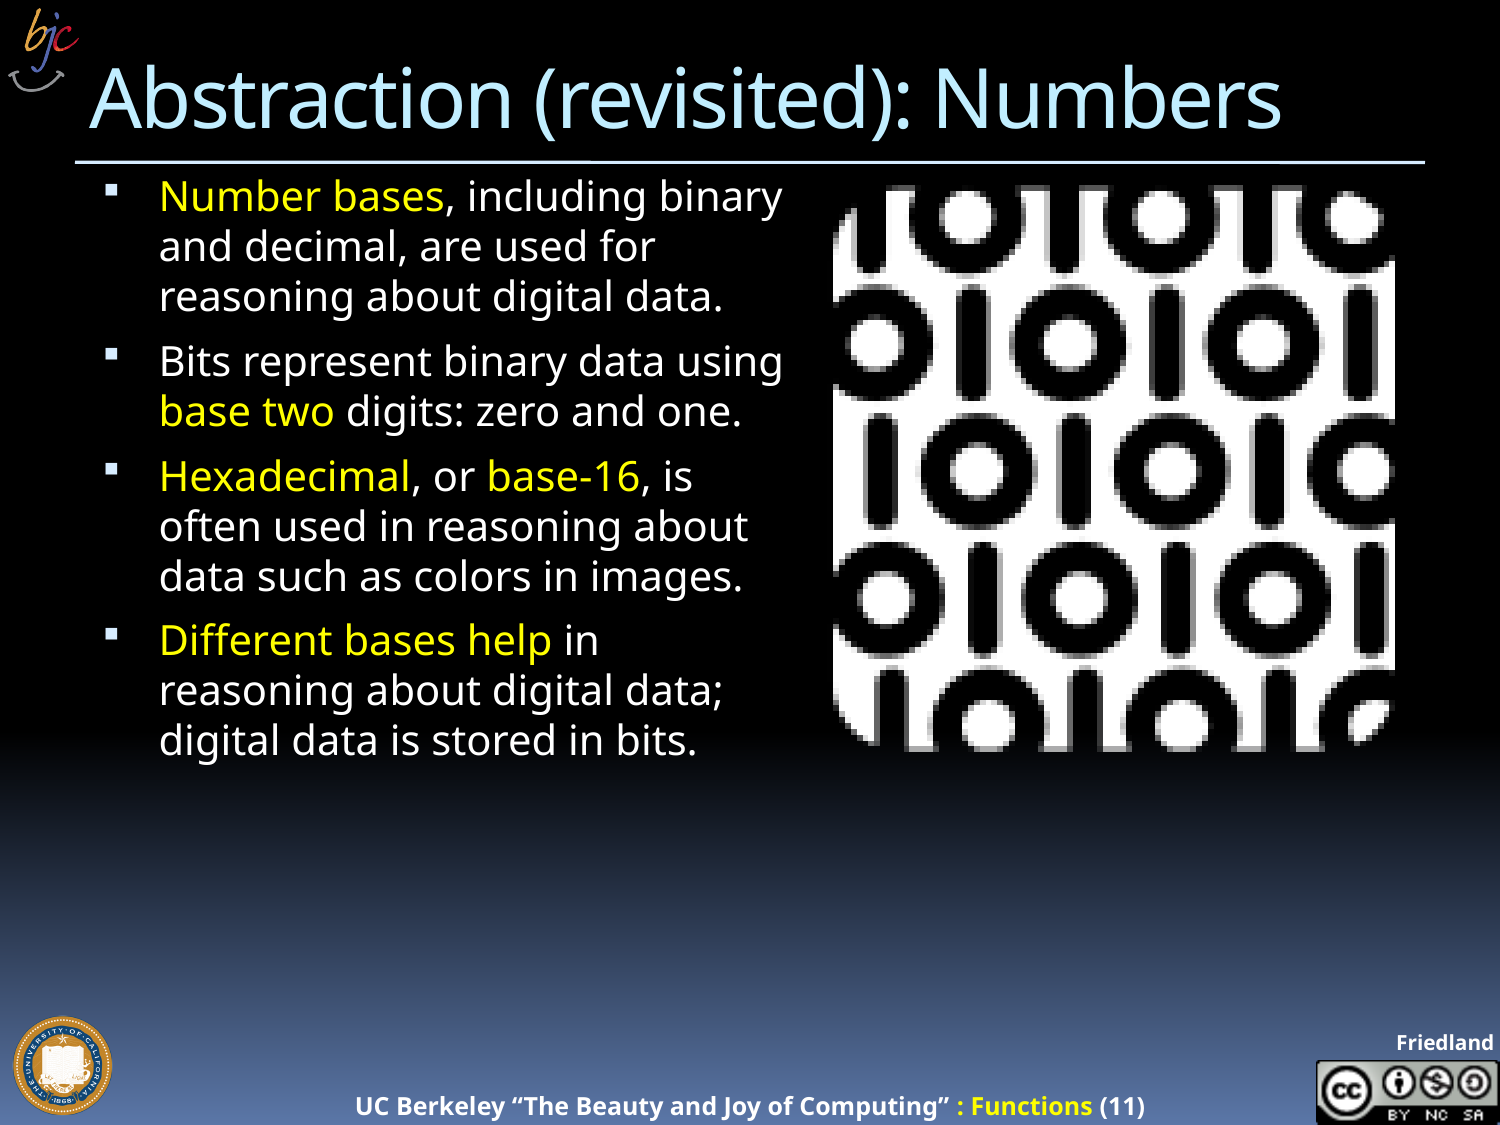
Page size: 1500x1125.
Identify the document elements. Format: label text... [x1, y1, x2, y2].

title Abstraction (revisited): Numbers [75, 37, 1425, 163]
picture [1316, 1060, 1500, 1125]
picture [12, 1015, 113, 1116]
picture [8, 8, 79, 92]
list Number bases, including binary and decimal, are used for reasoning about digital data. Bits represent binary data using base two digits: zero and one. Hexadecimal, or base-16, is often used in reasoning about data such as colors in images. Different bases help in reasoning about digital data; digital data is stored in bits. [75, 163, 801, 1034]
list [786, 124, 1462, 818]
